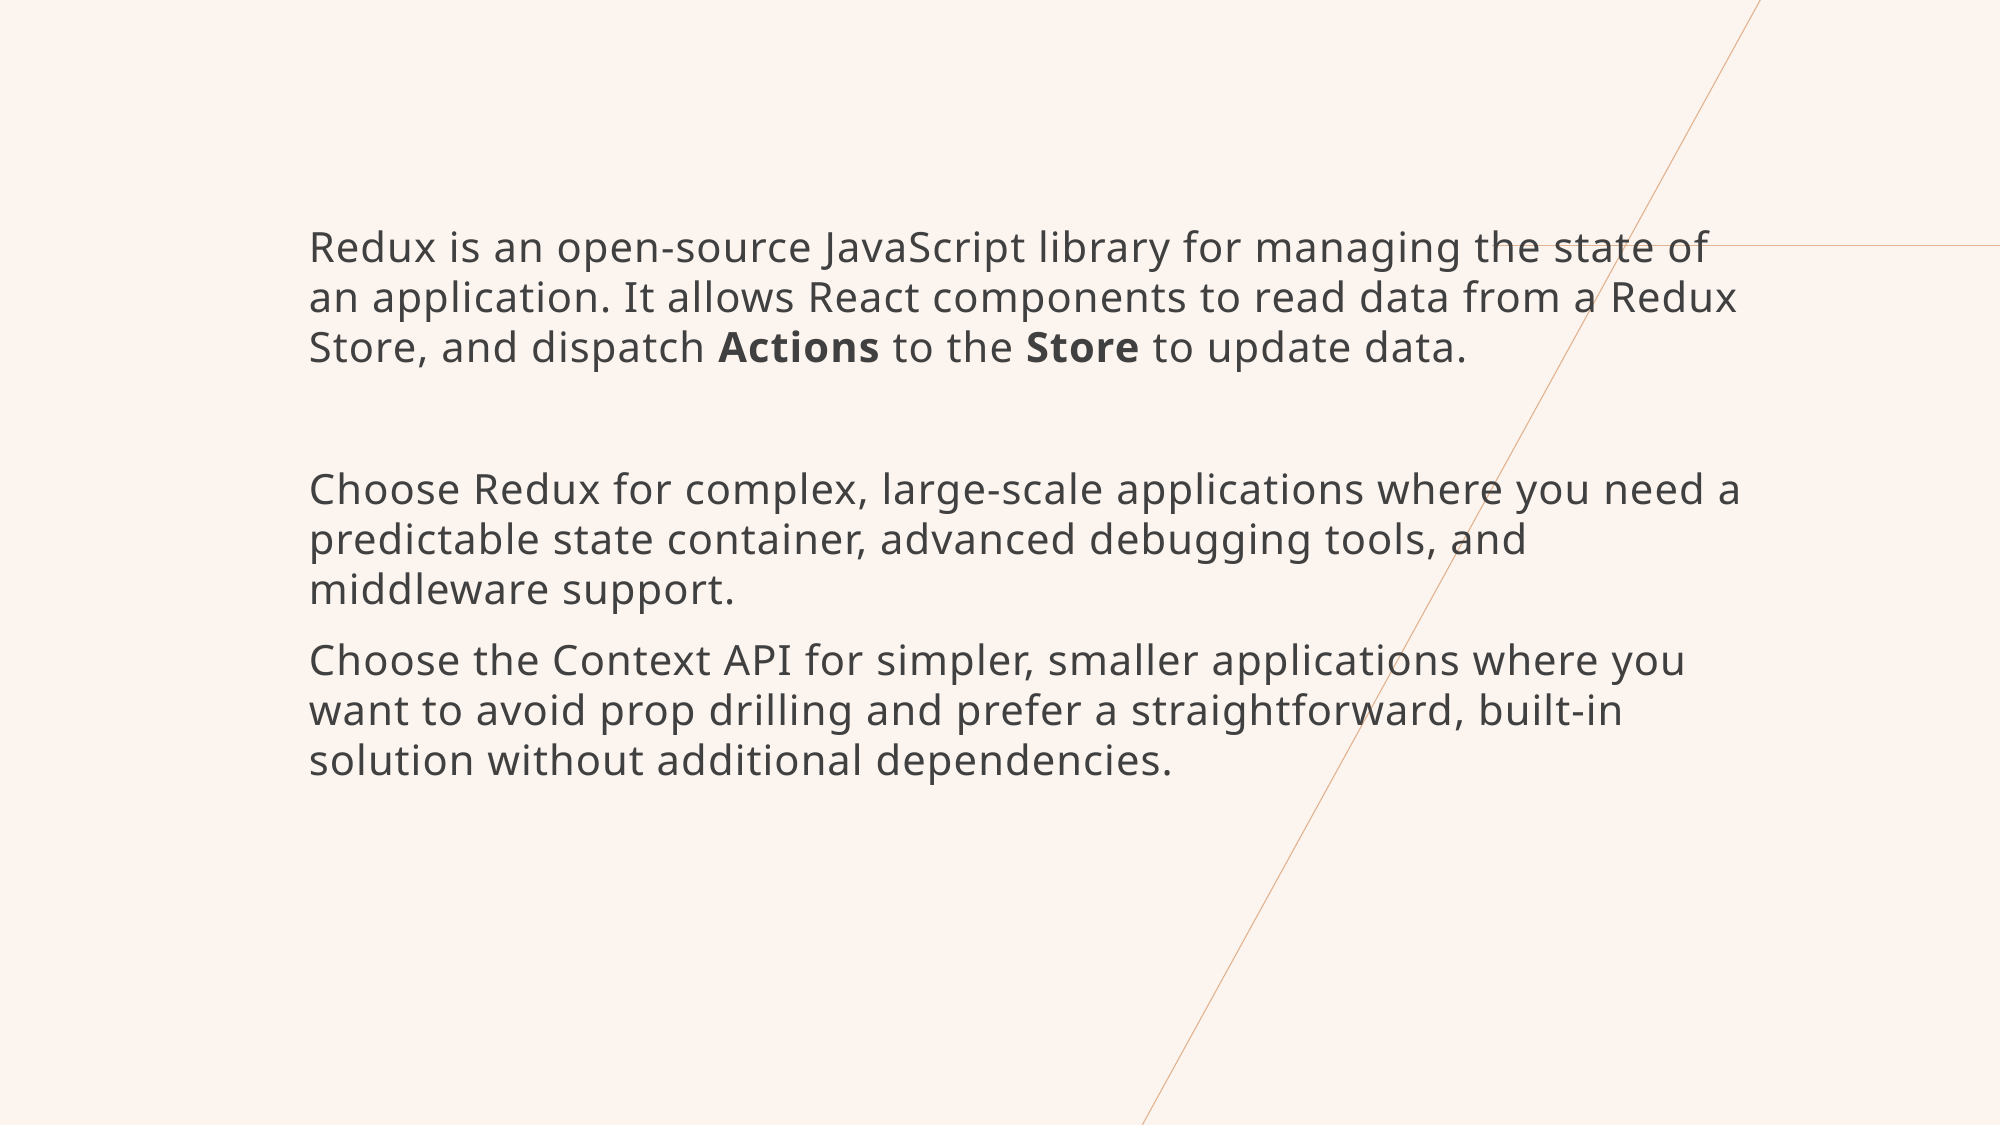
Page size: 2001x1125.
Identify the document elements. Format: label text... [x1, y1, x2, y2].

list Redux is an open-source JavaScript library for managing the state of an application. It allows React components to read data from a Redux Store, and dispatch Actions to the Store to update data. Choose Redux for complex, large-scale applications where you need a predictable state container, advanced debugging tools, and middleware support. Choose the Context API for simpler, smaller applications where you want to avoid prop drilling and prefer a straightforward, built-in solution without additional dependencies. [293, 213, 1763, 1014]
